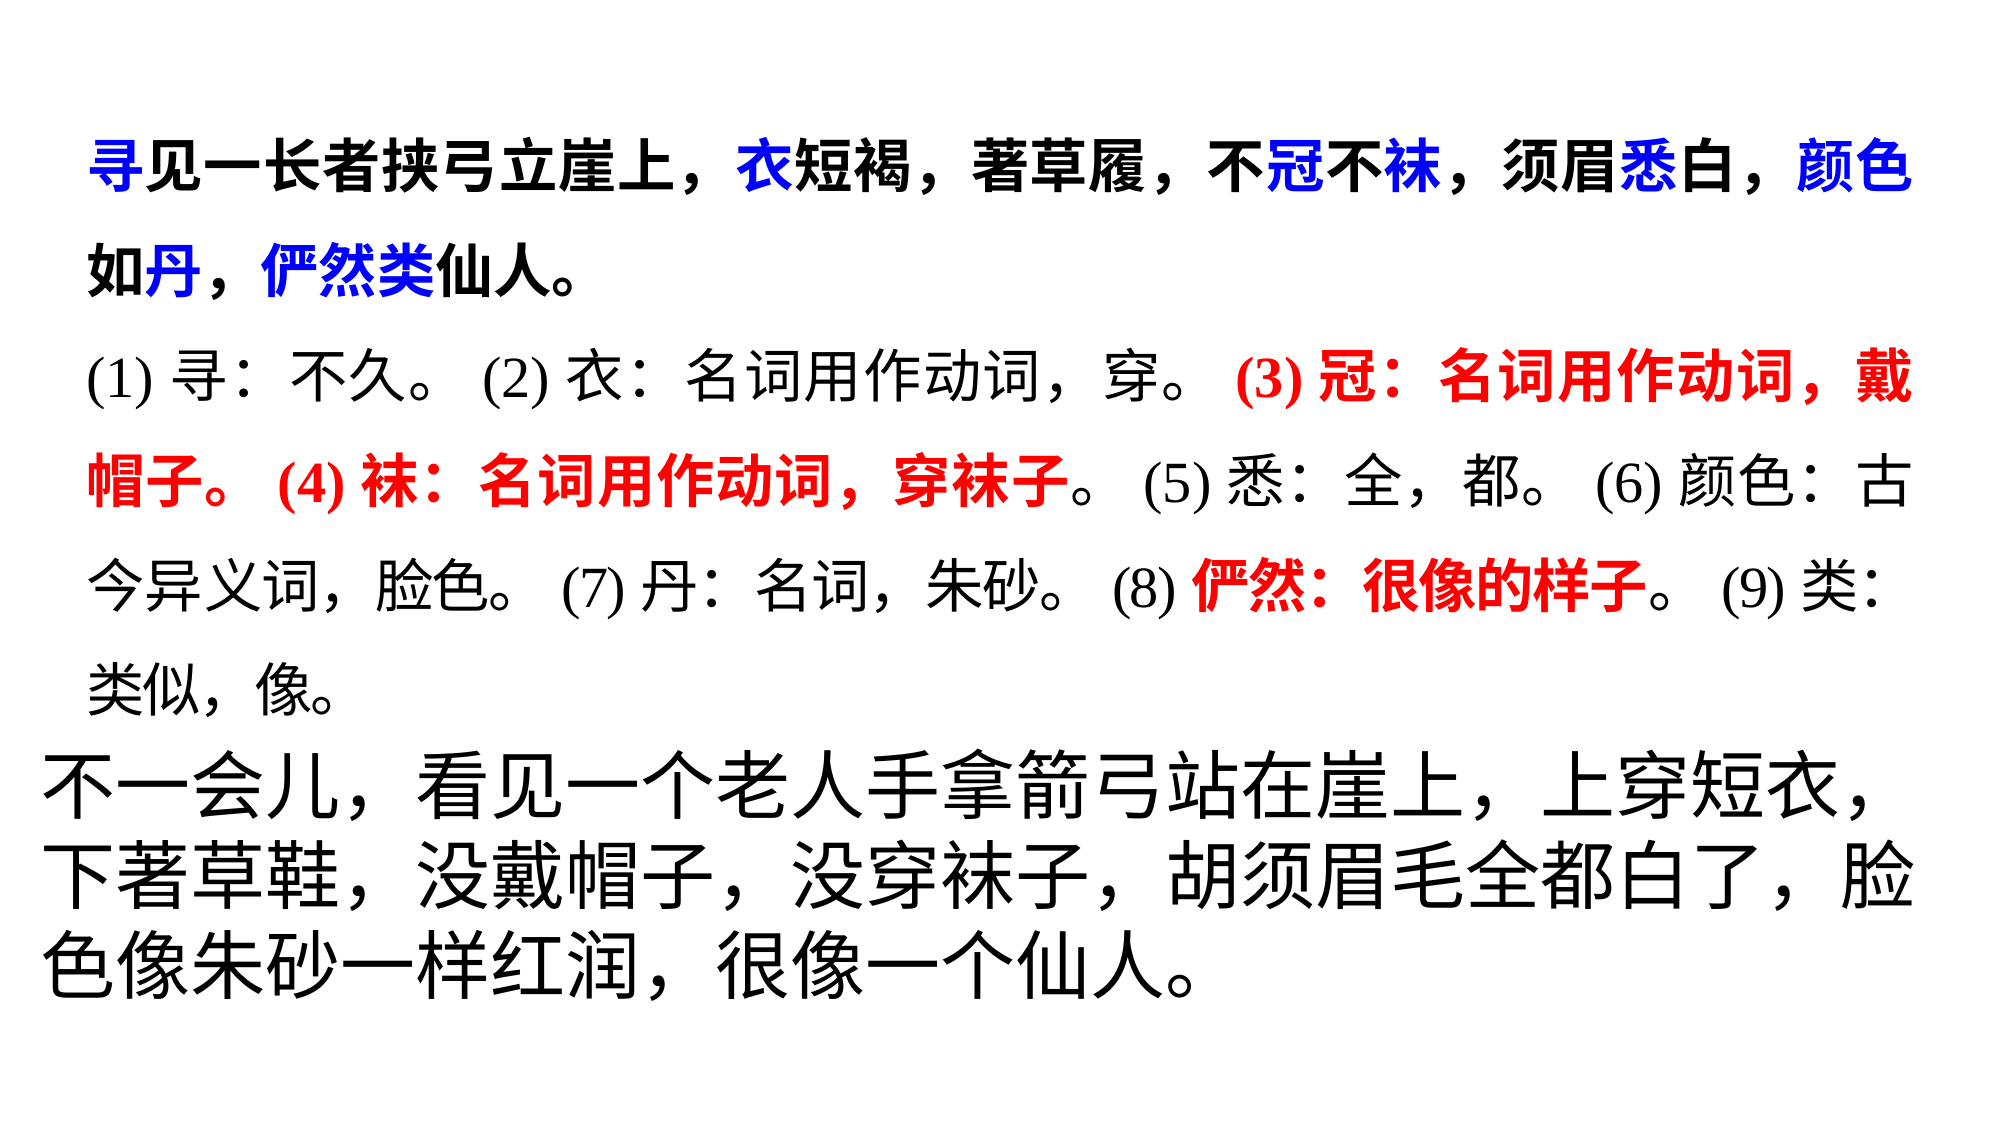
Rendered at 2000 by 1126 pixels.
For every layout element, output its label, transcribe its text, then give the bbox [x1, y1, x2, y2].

text_box 寻见一长者挟弓立崖上，衣短褐，著草履，不冠不袜，须眉悉白，颜色如丹，俨然类仙人。 (1)寻：不久。(2)衣：名词用作动词，穿。(3)冠：名词用作动词，戴帽子。(4)袜：名词用作动词，穿袜子。(5)悉：全，都。(6)颜色：古今异义词，脸色。(7)丹：名词，朱砂。(8)俨然：很像的样子。(9)类：类似，像。 [66, 83, 1934, 731]
text_box 不一会儿，看见一个老人手拿箭弓站在崖上，上穿短衣，下著草鞋，没戴帽子，没穿袜子，胡须眉毛全都白了，脸色像朱砂一样红润，很像一个仙人。 [25, 731, 1977, 1016]
